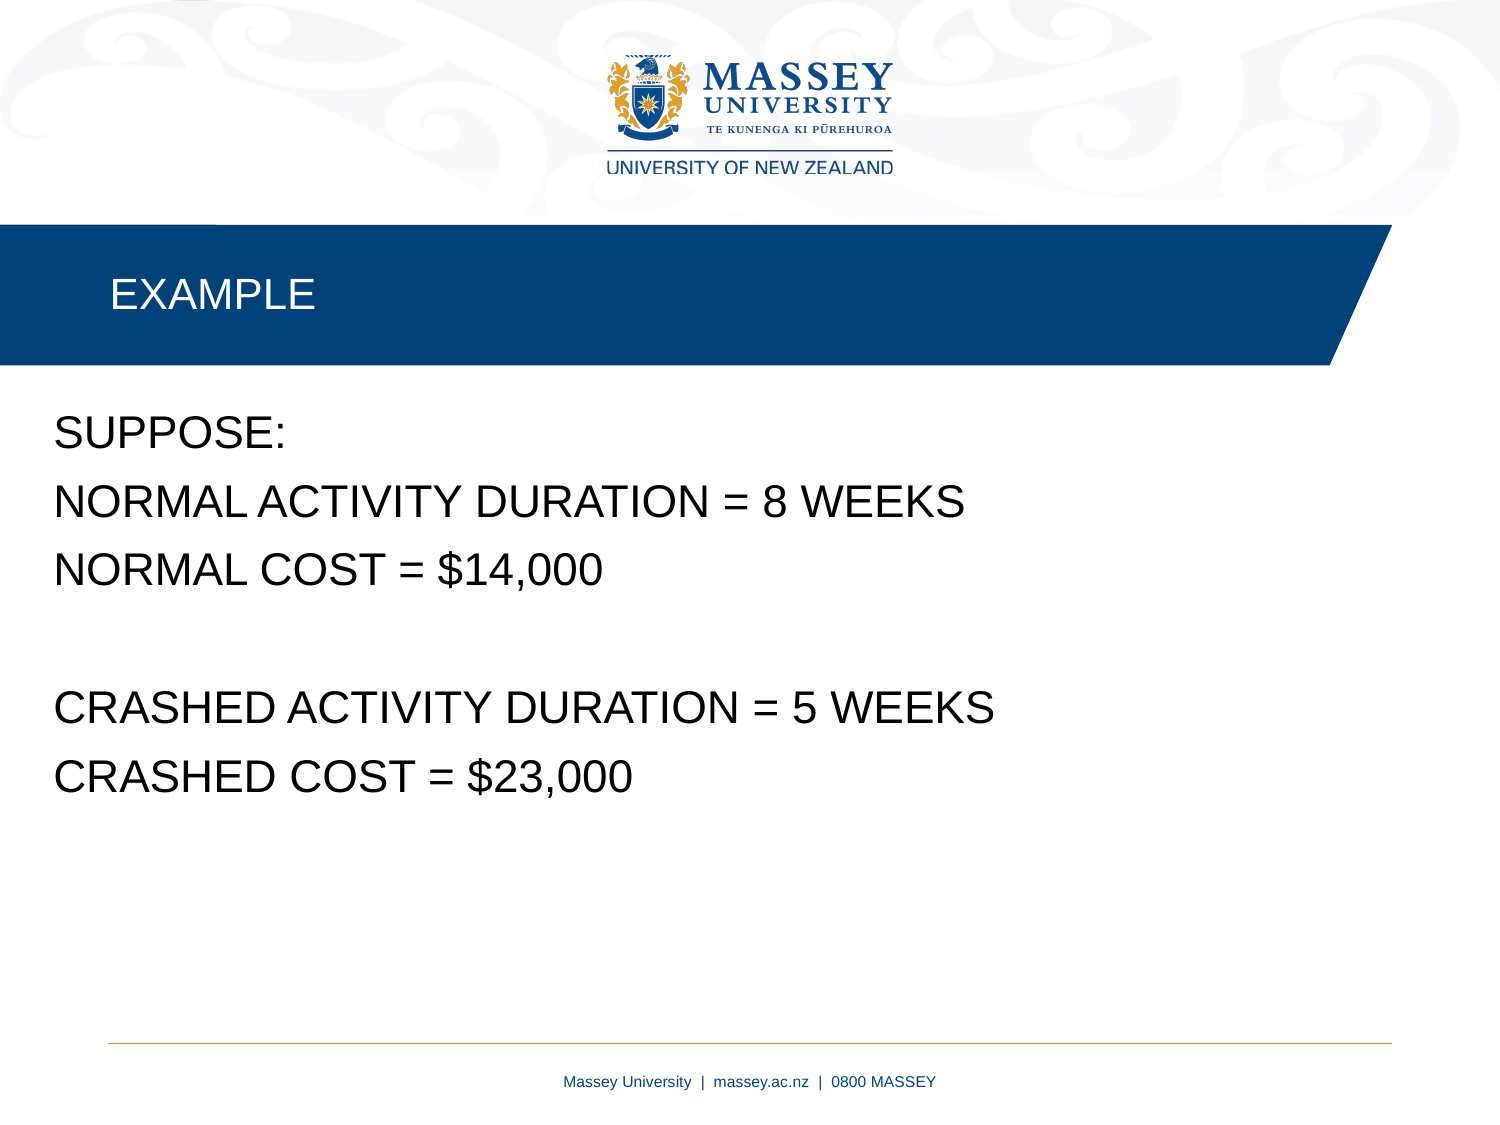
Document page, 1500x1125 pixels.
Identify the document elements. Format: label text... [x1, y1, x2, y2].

list SUPPOSE: NORMAL ACTIVITY DURATION = 8 WEEKS NORMAL COST = $14,000 CRASHED ACTIVITY DURATION = 5 WEEKS CRASHED COST = $23,000 [38, 395, 1315, 861]
list EXAMPLE [94, 264, 1393, 322]
